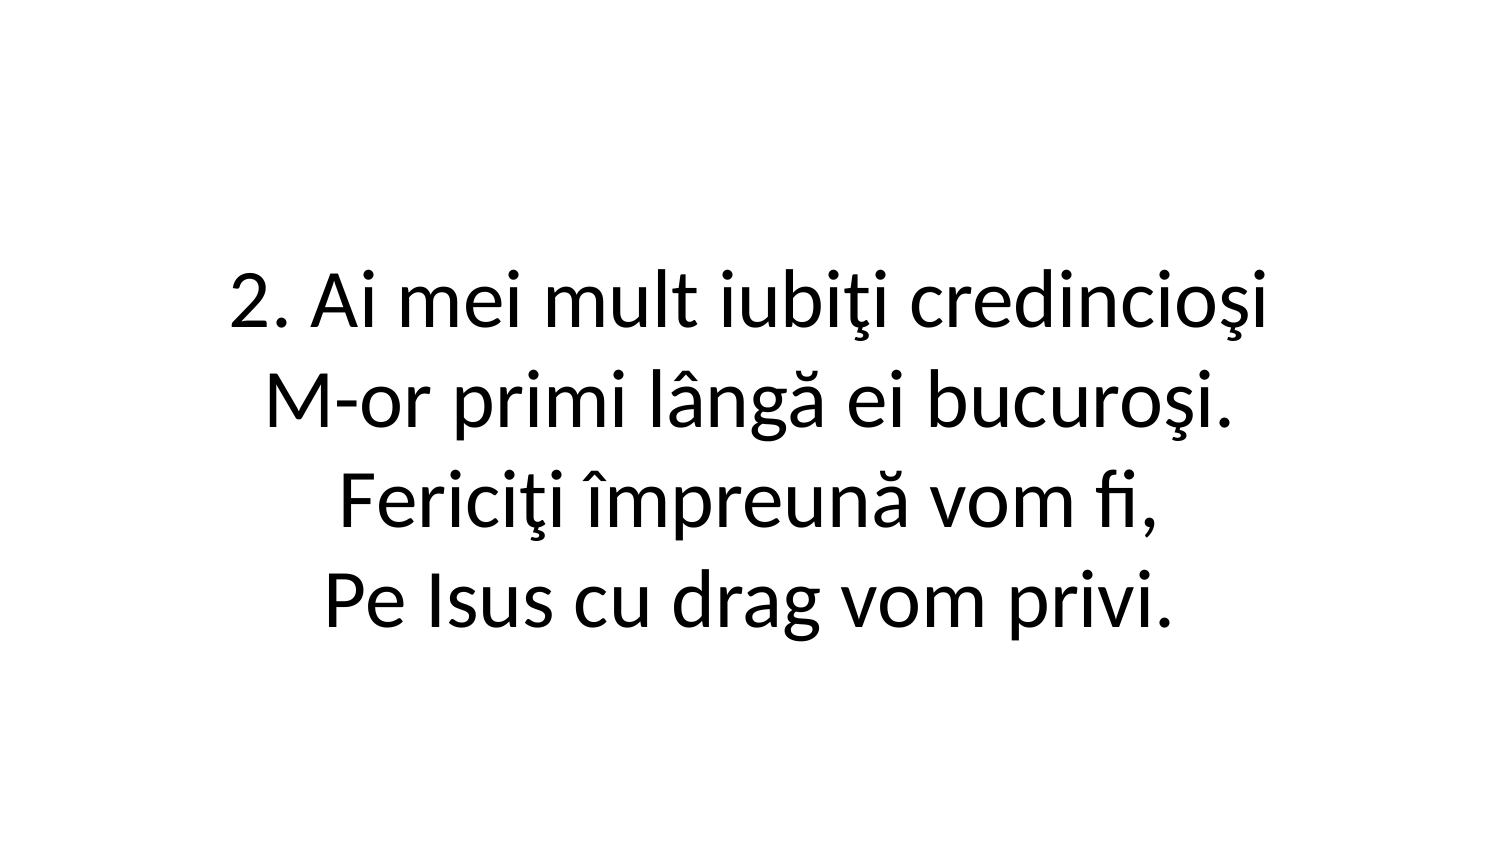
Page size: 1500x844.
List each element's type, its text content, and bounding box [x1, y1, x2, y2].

text_box 2. Ai mei mult iubiţi credincioşi M-or primi lângă ei bucuroşi. Fericiţi împreună vom fi, Pe Isus cu drag vom privi. [214, 192, 1286, 652]
